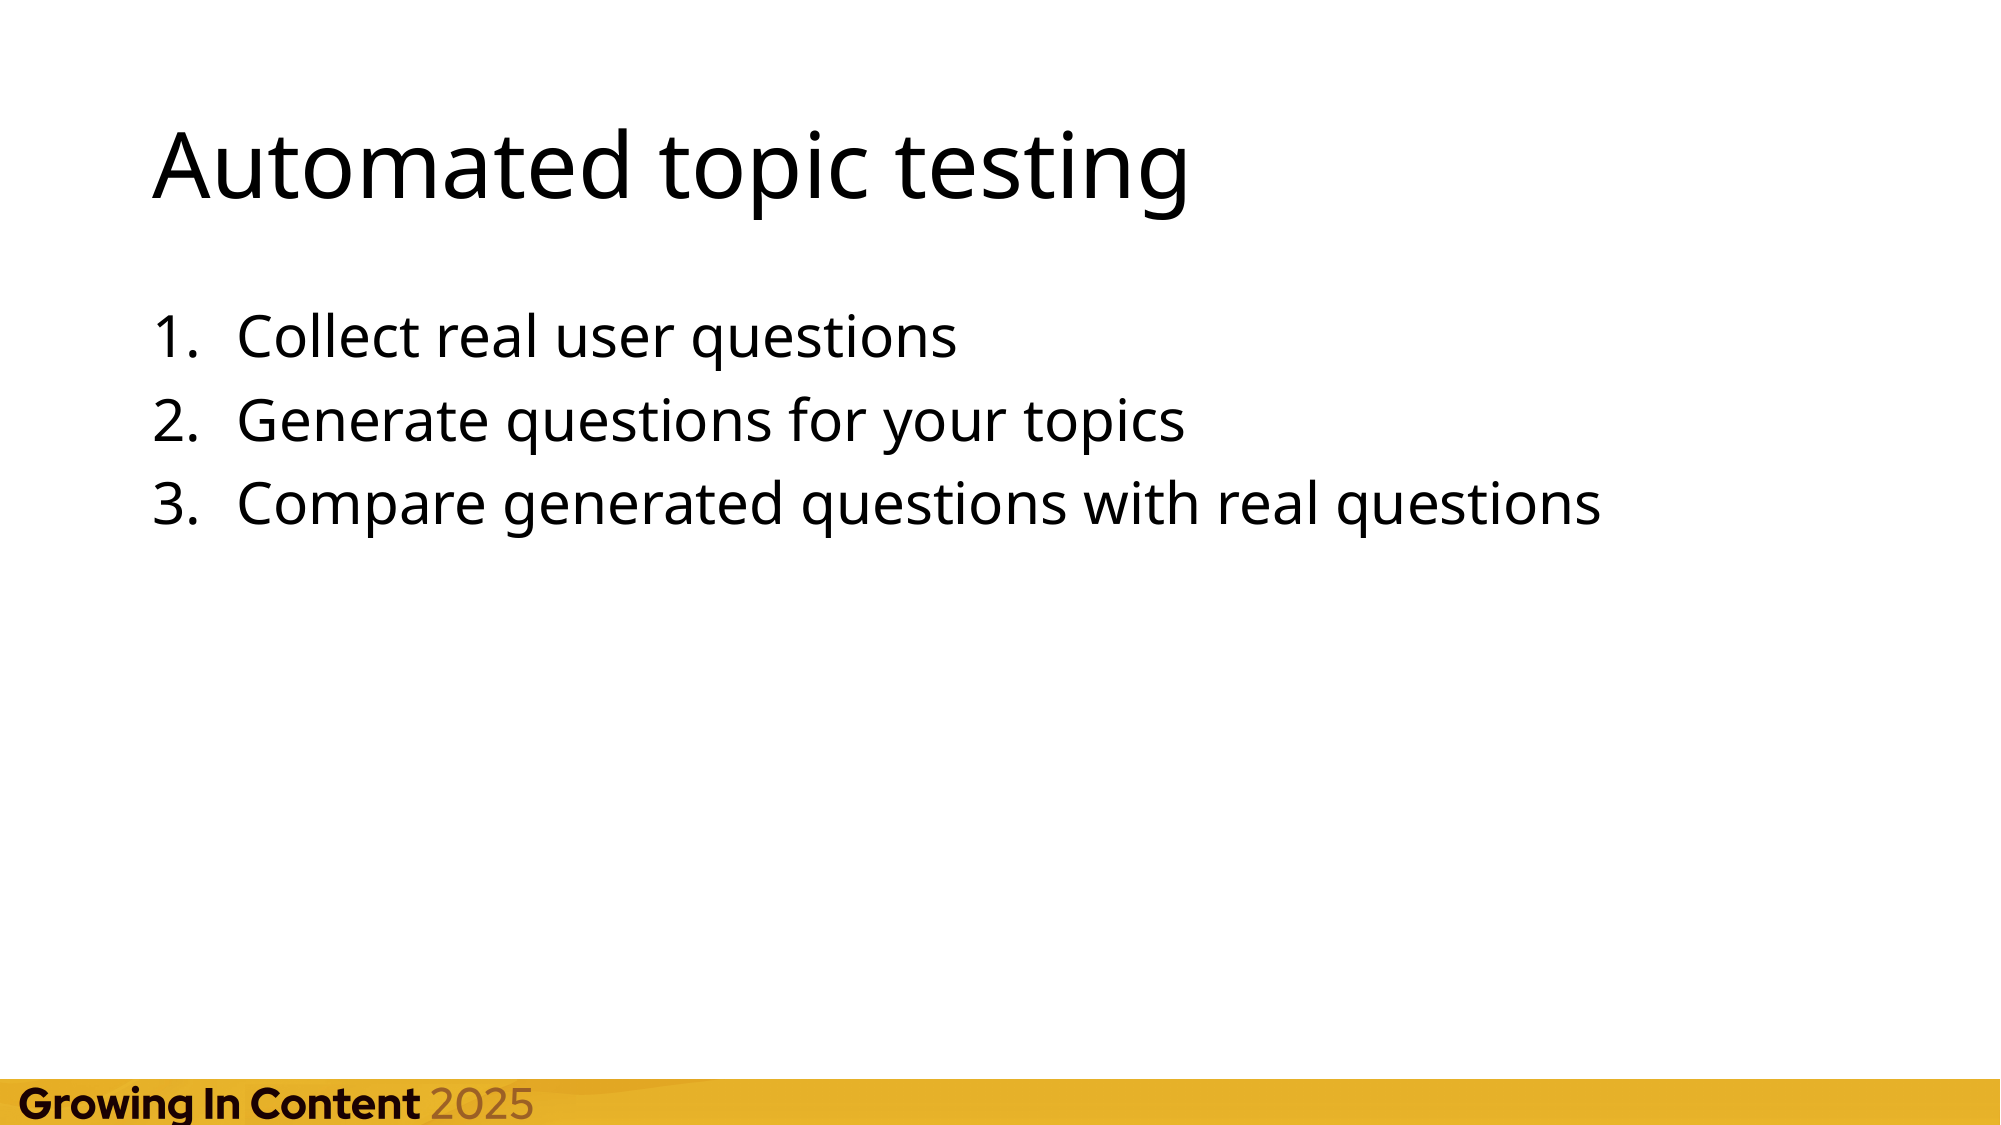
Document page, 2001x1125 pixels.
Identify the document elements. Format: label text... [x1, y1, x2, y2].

picture [0, 1079, 2000, 1125]
title Automated topic testing [137, 59, 1863, 278]
list Collect real user questions Generate questions for your topics Compare generated questions with real questions [137, 299, 1863, 1014]
